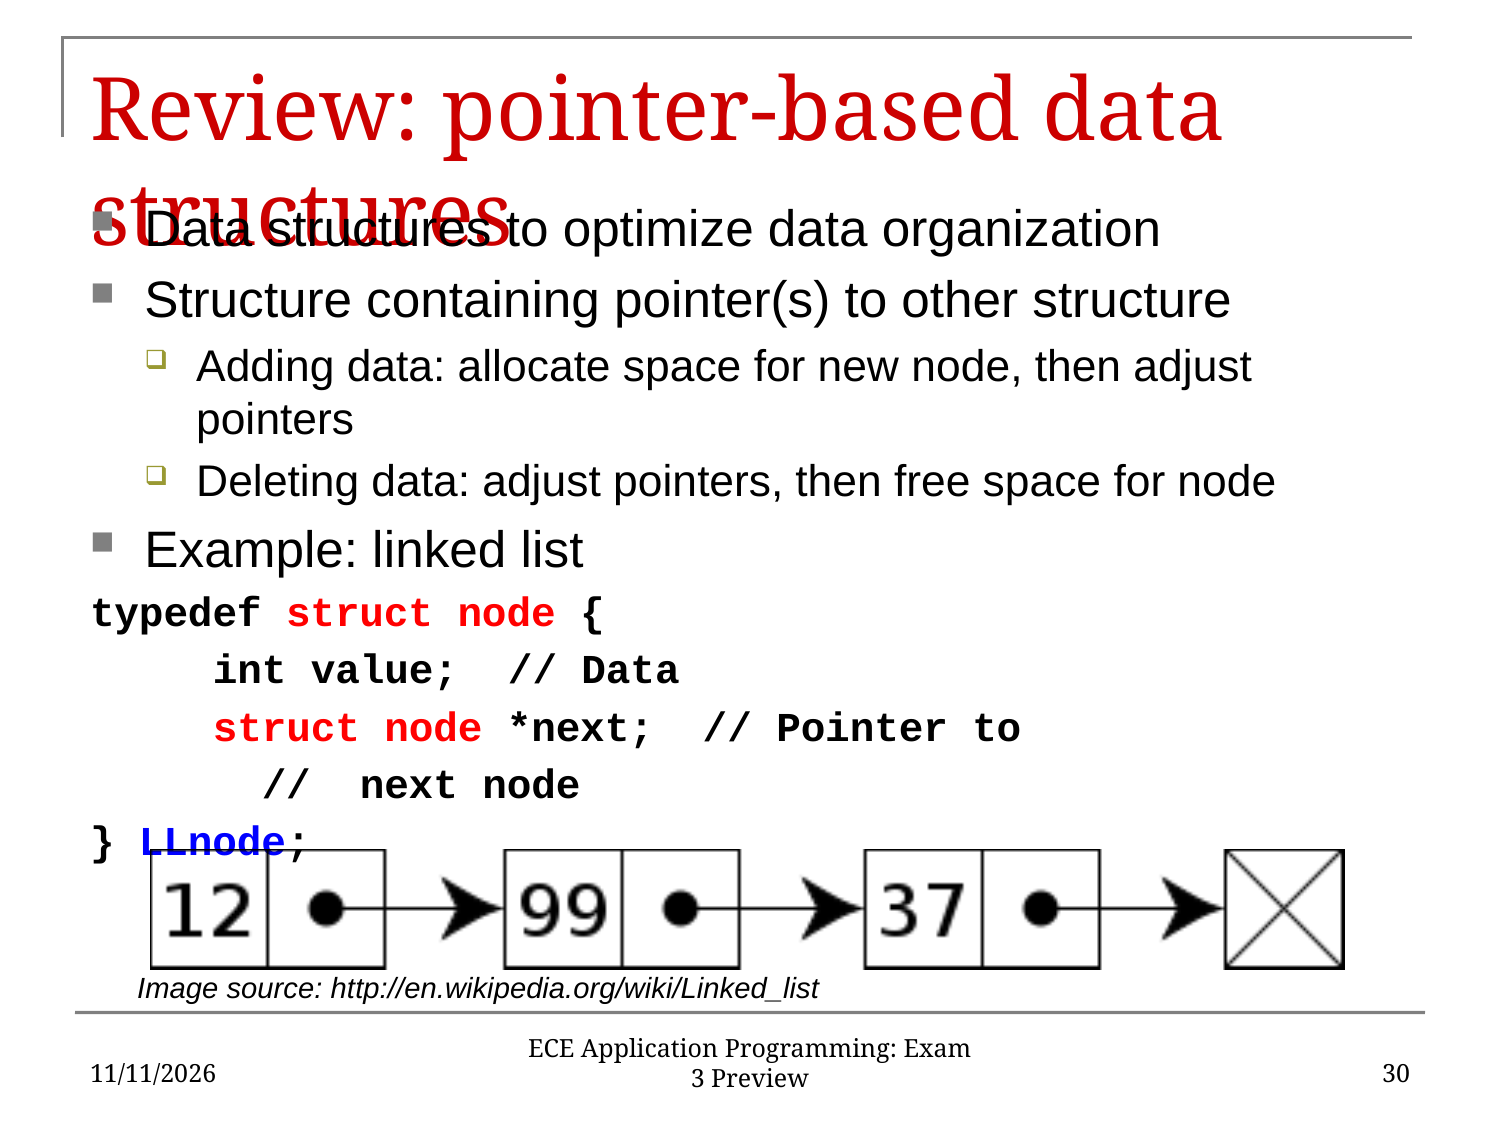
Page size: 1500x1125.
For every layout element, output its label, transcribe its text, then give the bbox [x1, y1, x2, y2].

picture [149, 849, 1345, 971]
text_box Image source: http://en.wikipedia.org/wiki/Linked_list [12, 962, 1363, 1050]
title Review: pointer-based data structures [75, 45, 1425, 163]
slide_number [74, 1050, 426, 1100]
slide_number 30 [1074, 1023, 1426, 1100]
list Data structures to optimize data organization Structure containing pointer(s) to other structure Adding data: allocate space for new node, then adjust pointers Deleting data: adjust pointers, then free space for node Example: linked list typedef struct node { int value; // Data struct node *next; // Pointer to // next node } LLnode; [75, 187, 1425, 888]
footer ECE Application Programming: Exam 3 Preview [512, 1050, 988, 1101]
